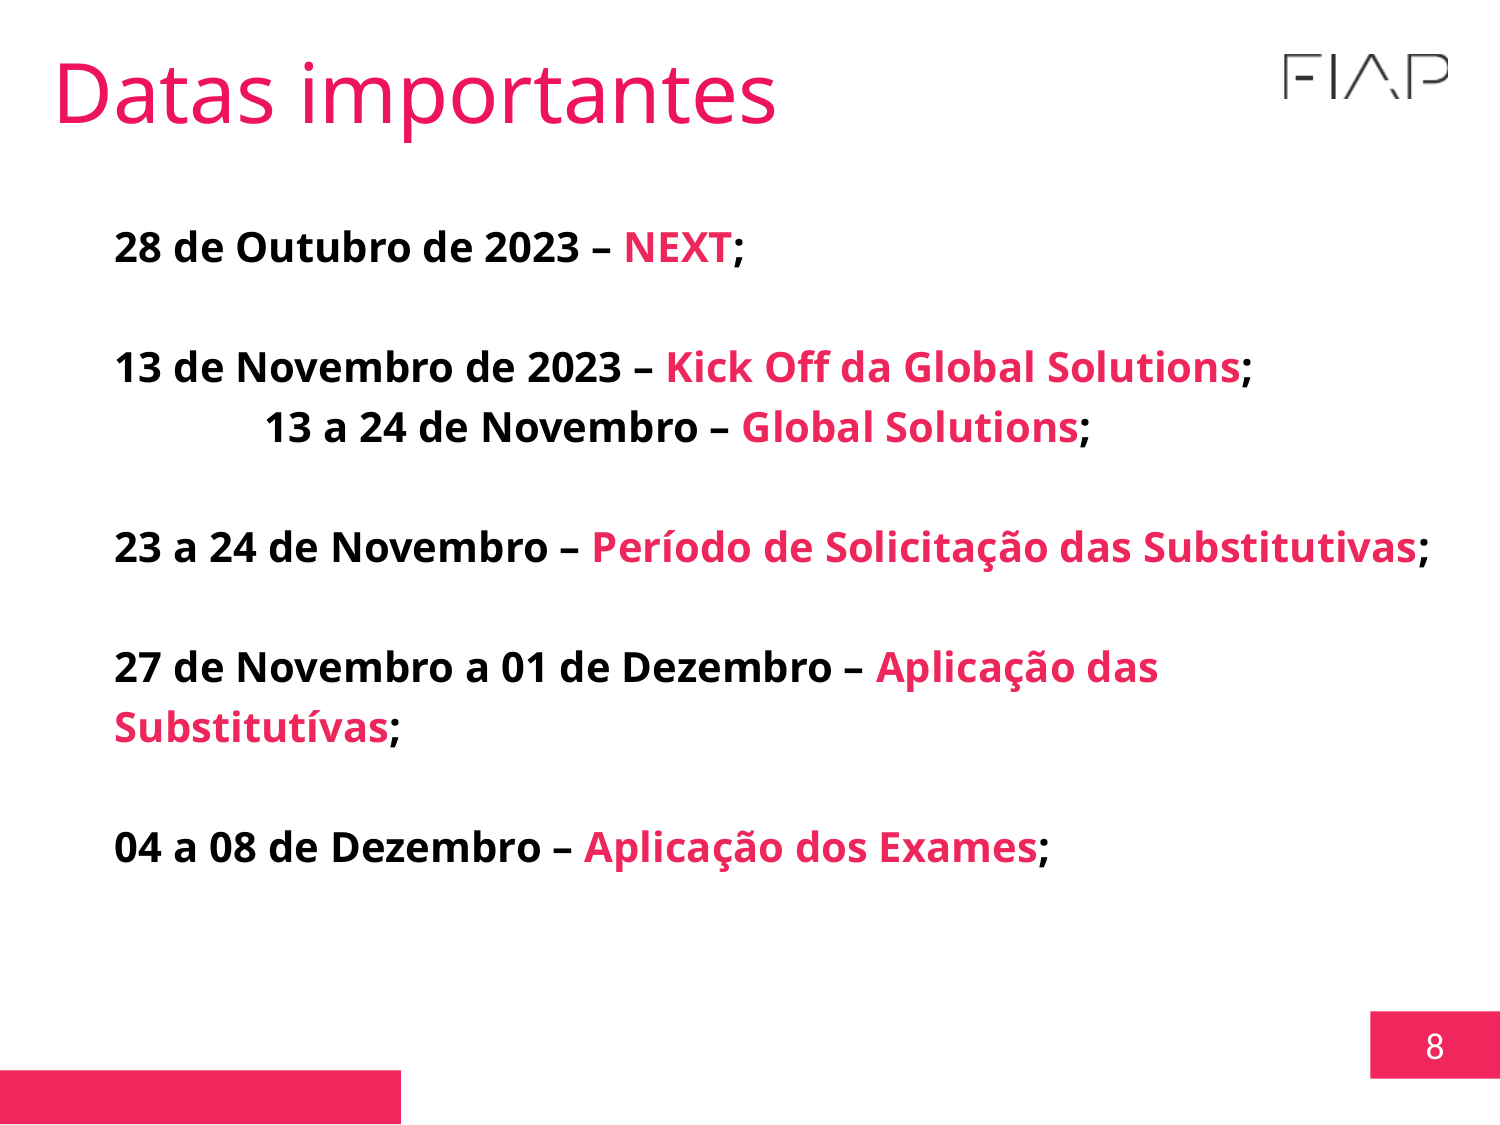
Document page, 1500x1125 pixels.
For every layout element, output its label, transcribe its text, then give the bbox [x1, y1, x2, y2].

text_box 28 de Outubro de 2023 – NEXT; 13 de Novembro de 2023 – Kick Off da Global Solutions; 13 a 24 de Novembro – Global Solutions; 23 a 24 de Novembro – Período de Solicitação das Substitutivas; 27 de Novembro a 01 de Dezembro – Aplicação das Substitutívas; 04 a 08 de Dezembro – Aplicação dos Exames; [100, 203, 1459, 939]
text_box Datas importantes [37, 32, 1075, 148]
